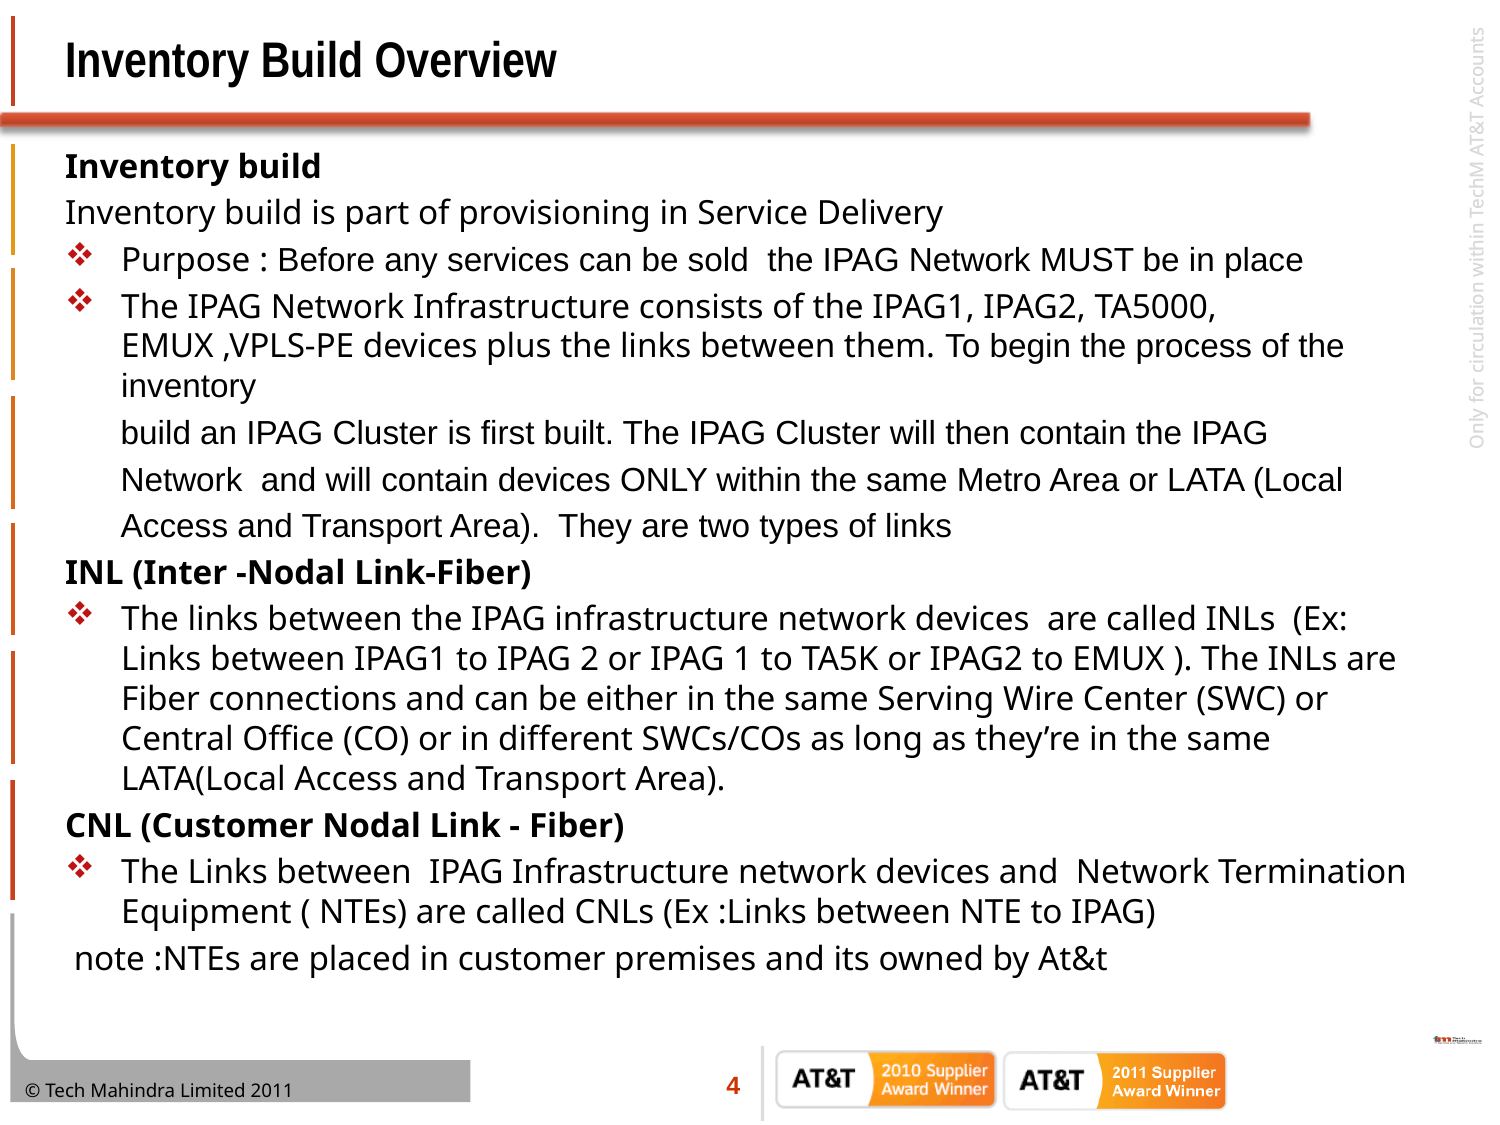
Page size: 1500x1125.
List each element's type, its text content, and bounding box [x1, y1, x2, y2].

picture [773, 1049, 1000, 1112]
picture [0, 106, 1325, 144]
list Inventory build Inventory build is part of provisioning in Service Delivery Purpose : Before any services can be sold the IPAG Network MUST be in place The IPAG Network Infrastructure consists of the IPAG1, IPAG2, TA5000, EMUX ,VPLS-PE devices plus the links between them. To begin the process of the inventory build an IPAG Cluster is first built. The IPAG Cluster will then contain the IPAG Network and will contain devices ONLY within the same Metro Area or LATA (Local Access and Transport Area). They are two types of links INL (Inter -Nodal Link-Fiber) The links between the IPAG infrastructure network devices are called INLs (Ex: Links between IPAG1 to IPAG 2 or IPAG 1 to TA5K or IPAG2 to EMUX ). The INLs are Fiber connections and can be either in the same Serving Wire Center (SWC) or Central Office (CO) or in different SWCs/COs as long as they’re in the same LATA(Local Access and Transport Area). CNL (Customer Nodal Link - Fiber) The Links between IPAG Infrastructure network devices and Network Termination Equipment ( NTEs) are called CNLs (Ex :Links between NTE to IPAG) note :NTEs are placed in customer premises and its owned by At&t [50, 137, 1425, 1038]
picture [1002, 1049, 1228, 1111]
title Inventory Build Overview [50, 24, 1425, 92]
